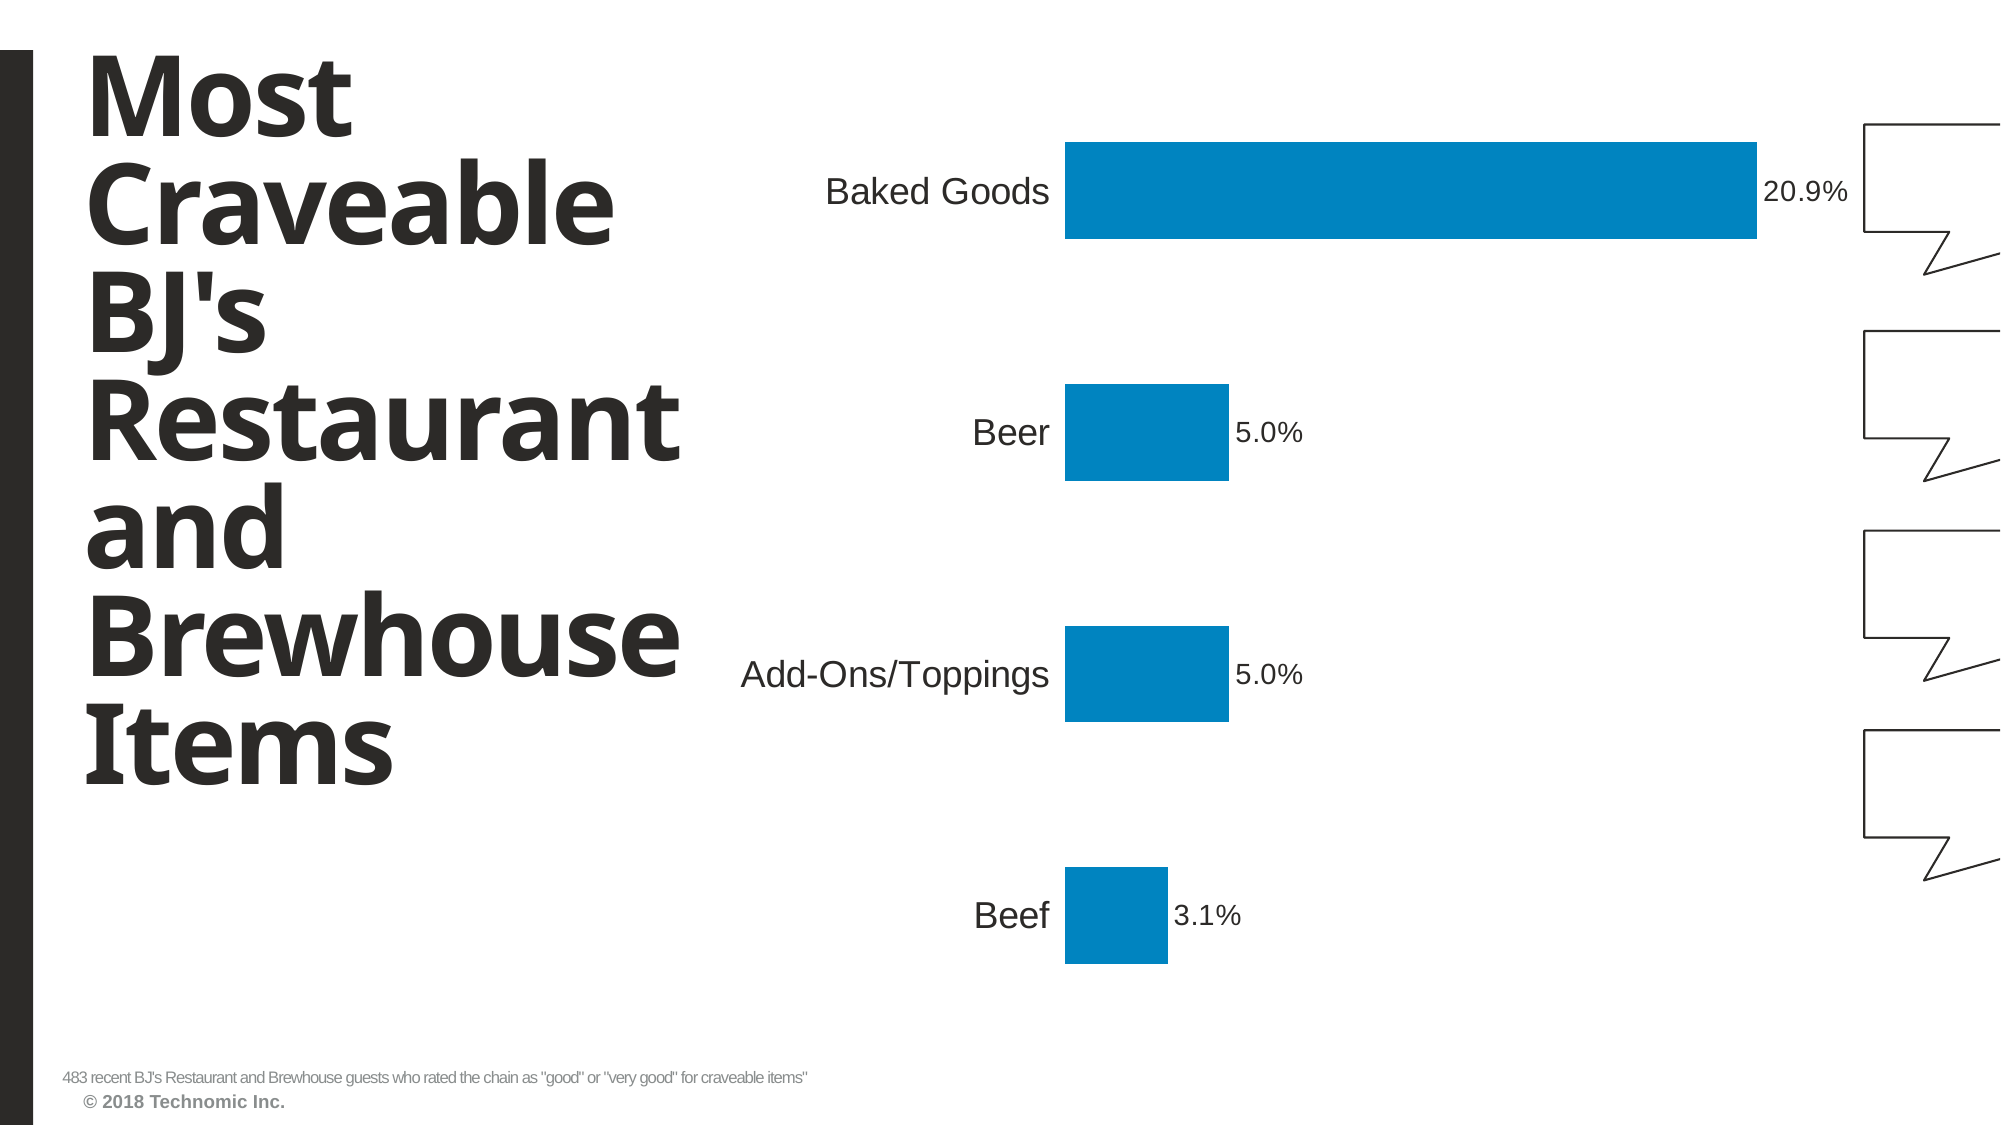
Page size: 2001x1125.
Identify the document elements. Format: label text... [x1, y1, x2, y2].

list 483 recent BJ's Restaurant and Brewhouse guests who rated the chain as "good" or "very good" for craveable items" [62, 1067, 888, 1125]
title Most Craveable BJ's Restaurant and Brewhouse Items [83, 50, 714, 338]
chart [716, 49, 1917, 1057]
